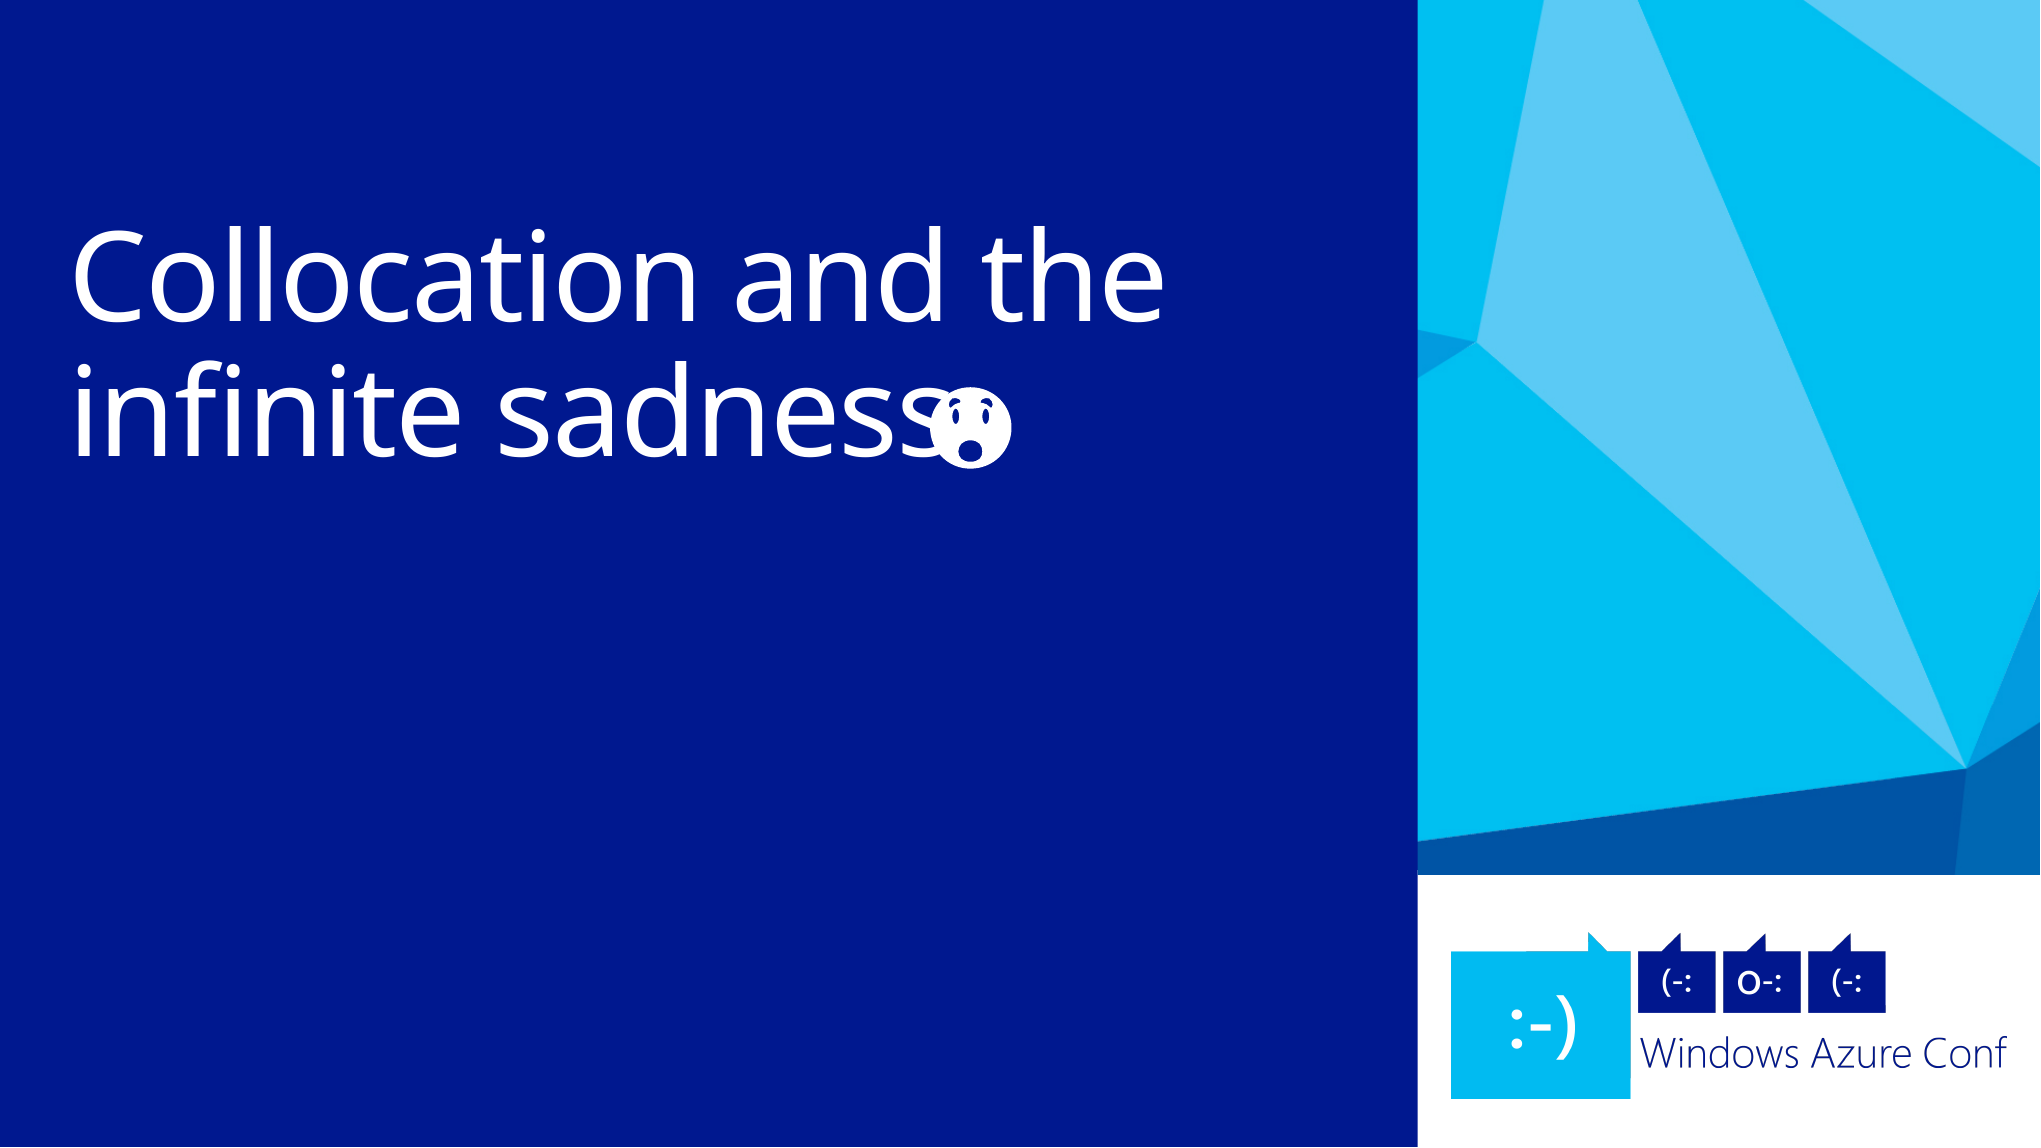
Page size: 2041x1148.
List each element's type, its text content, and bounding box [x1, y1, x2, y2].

picture [1478, 0, 1964, 765]
picture [1806, 0, 2040, 165]
picture [1512, 1039, 1521, 1048]
picture [1451, 932, 2007, 1099]
picture [1531, 1025, 1550, 1030]
picture [1417, 724, 2040, 875]
picture [1558, 996, 1574, 1059]
text_box [930, 387, 1012, 469]
title Collocation and the infinite sadness [45, 198, 1396, 1069]
picture [1512, 1010, 1521, 1019]
